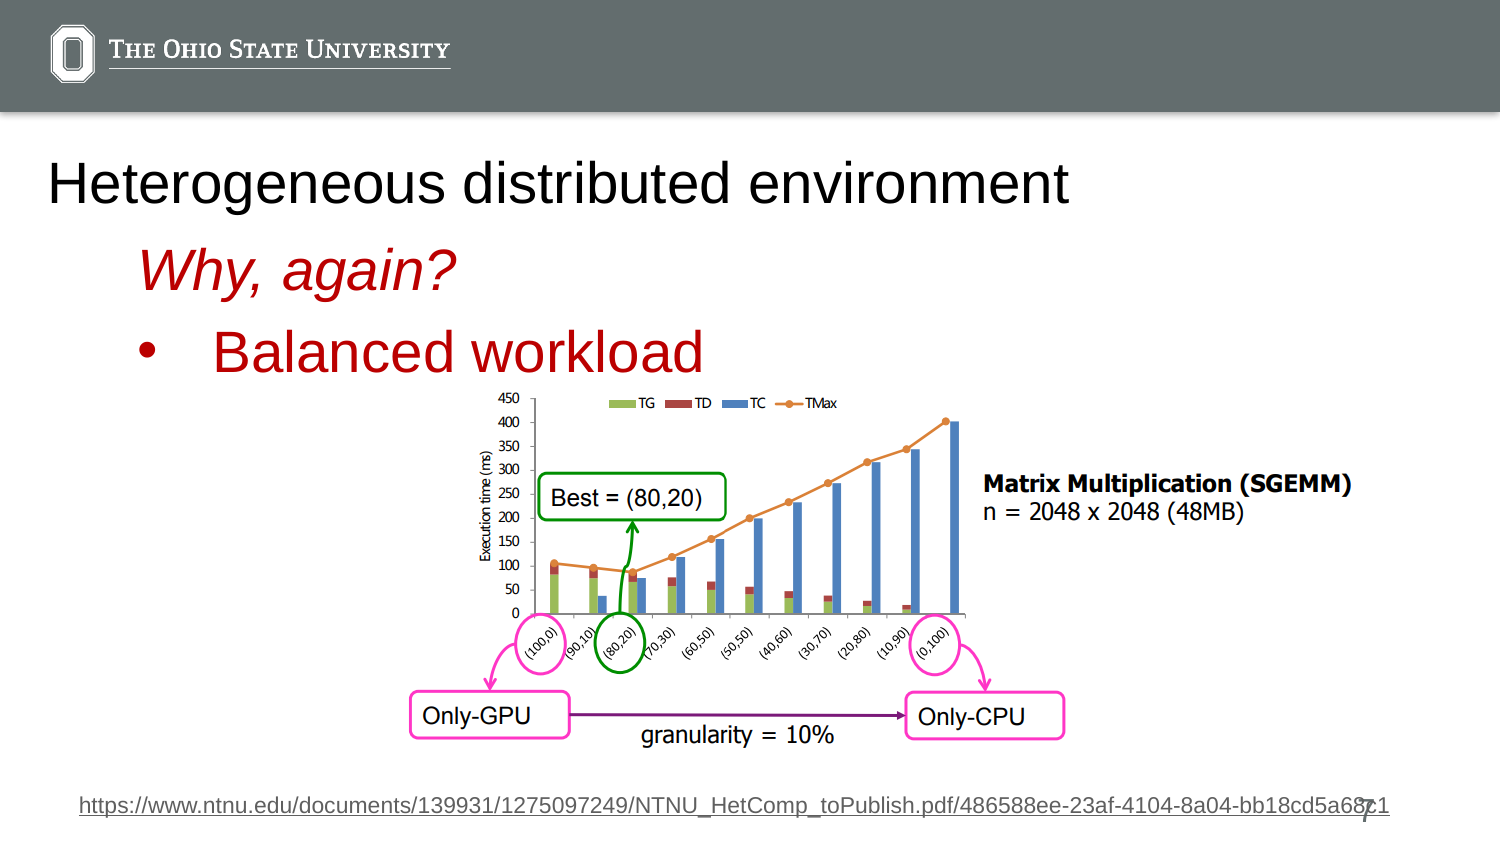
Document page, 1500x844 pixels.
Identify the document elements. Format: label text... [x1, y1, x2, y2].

picture [50, 24, 451, 83]
list Why, again? Balanced workload [122, 226, 1473, 782]
text_box https://www.ntnu.edu/documents/139931/1275097249/NTNU_HetComp_toPublish.pdf/486588ee-23af-4104-8a04-bb18cd5a68c1 [64, 783, 1407, 826]
title Heterogeneous distributed environment [32, 137, 1483, 226]
picture [408, 380, 1357, 749]
